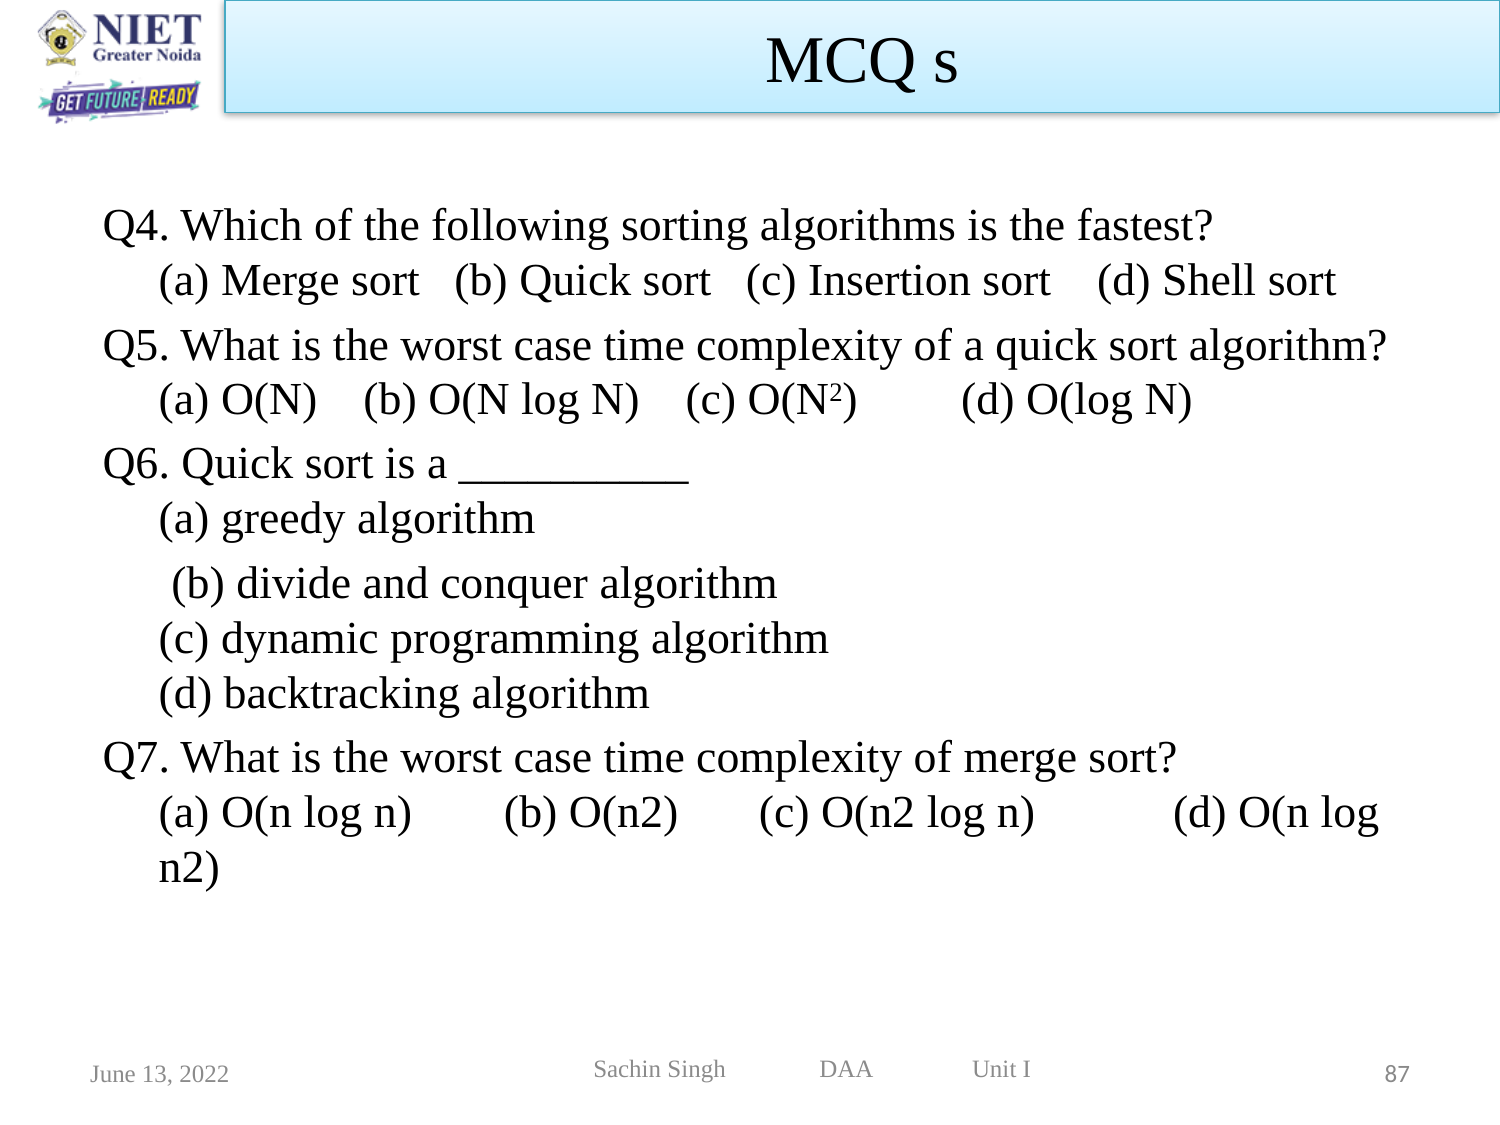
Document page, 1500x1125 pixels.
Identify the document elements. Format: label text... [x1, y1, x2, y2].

slide_number 87 [1074, 1042, 1425, 1103]
text_box MCQ s [238, 0, 1500, 113]
picture [0, 0, 238, 135]
list Q4. Which of the following sorting algorithms is the fastest? (a) Merge sort (b) Quick sort (c) Insertion sort (d) Shell sort Q5. What is the worst case time complexity of a quick sort algorithm? (a) O(N) (b) O(N log N) (c) O(N2) (d) O(log N) Q6. Quick sort is a __________ (a) greedy algorithm (b) divide and conquer algorithm (c) dynamic programming algorithm (d) backtracking algorithm Q7. What is the worst case time complexity of merge sort? (a) O(n log n) (b) O(n2) (c) O(n2 log n) (d) O(n log n2) [87, 187, 1438, 1013]
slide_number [75, 1042, 425, 1103]
footer Sachin Singh DAA Unit I [412, 1037, 1213, 1098]
